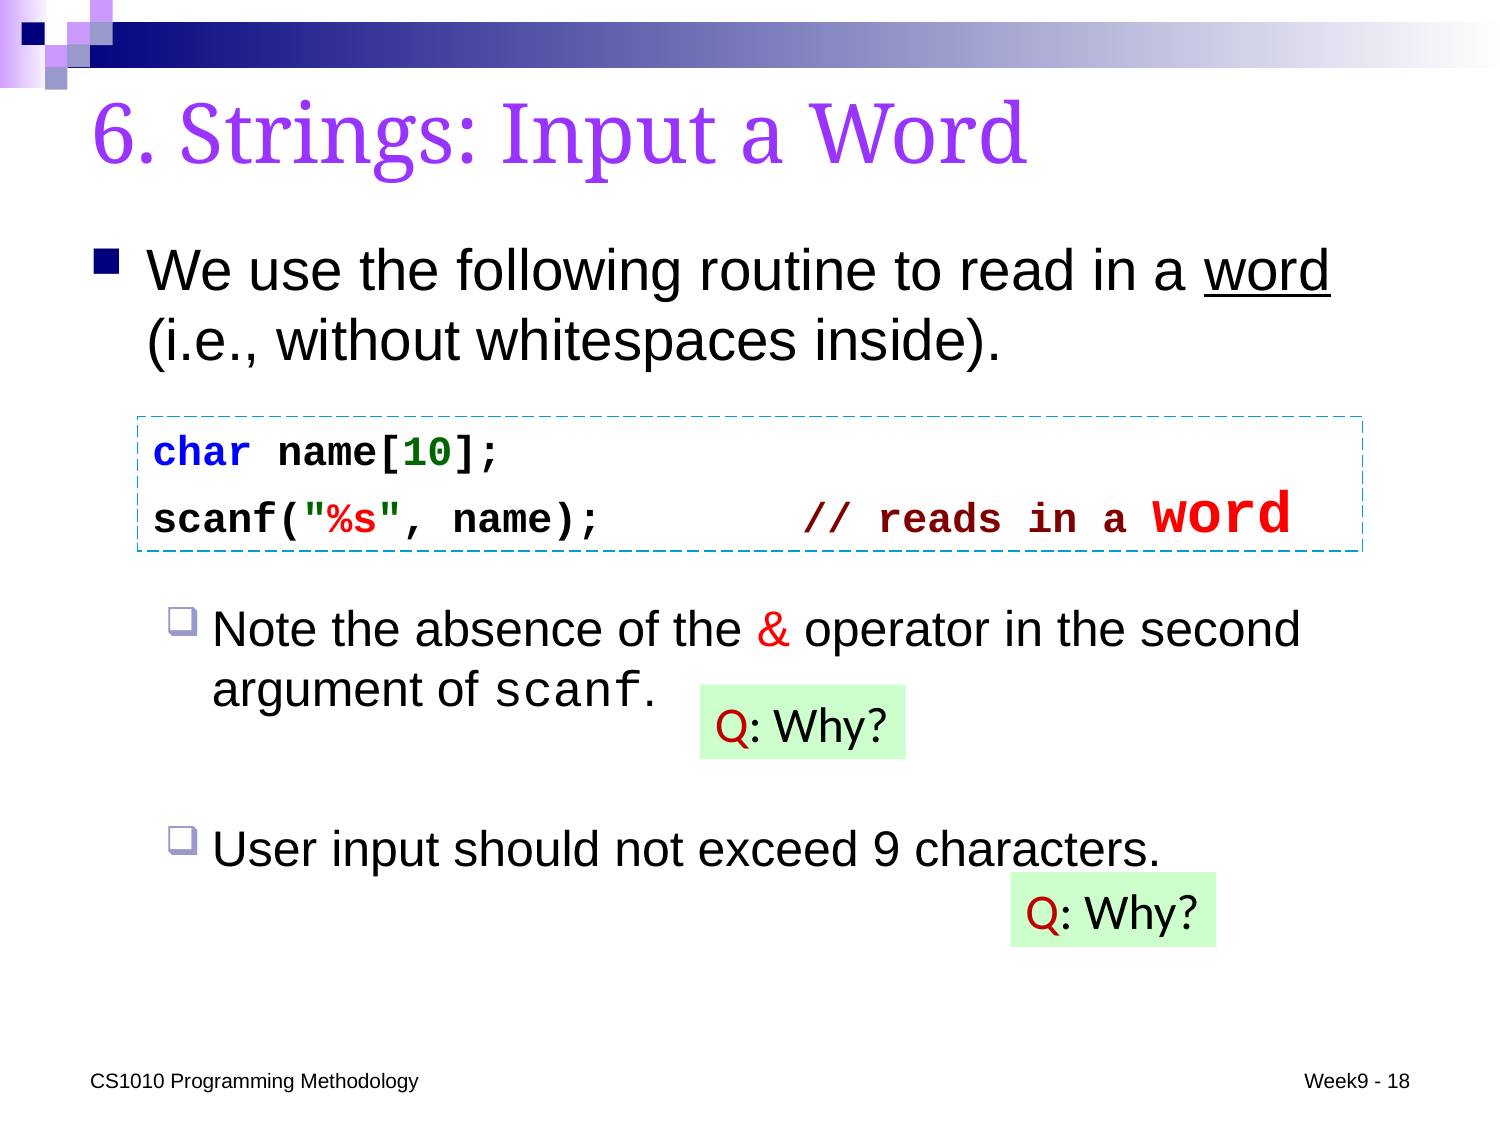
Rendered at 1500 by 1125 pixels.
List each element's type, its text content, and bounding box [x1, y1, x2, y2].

text_box char name[10]; scanf("%s", name); // reads in a word [137, 416, 1363, 552]
footer CS1010 Programming Methodology [74, 432, 439, 589]
list Note the absence of the & operator in the second argument of scanf. User input should not exceed 9 characters. [74, 589, 1426, 1125]
title 6. Strings: Input a Word [74, 63, 1426, 197]
text_box We use the following routine to read in a word (i.e., without whitespaces inside). [74, 224, 1425, 380]
text_box Q: Why? [1009, 870, 1219, 949]
slide_number Week9 - 18 [1275, 432, 1426, 589]
text_box Q: Why? [698, 683, 908, 761]
